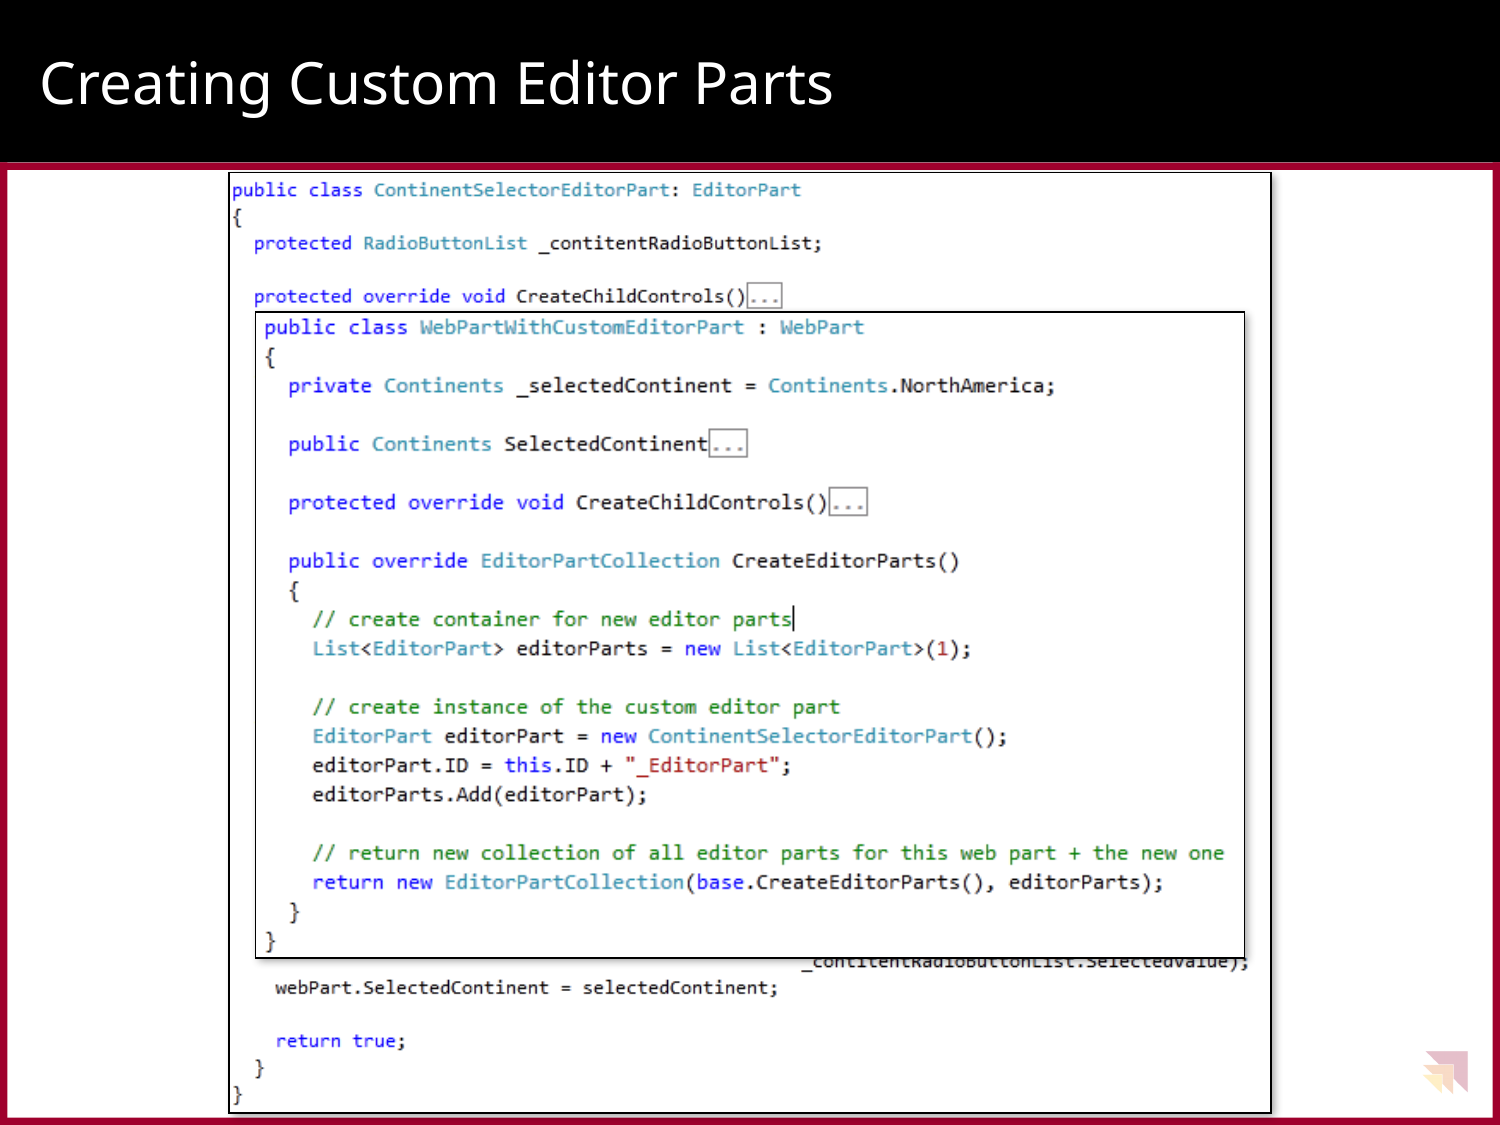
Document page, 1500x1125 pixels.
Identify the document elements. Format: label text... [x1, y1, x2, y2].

title Creating Custom Editor Parts [24, 12, 1438, 150]
picture [229, 173, 1271, 1113]
